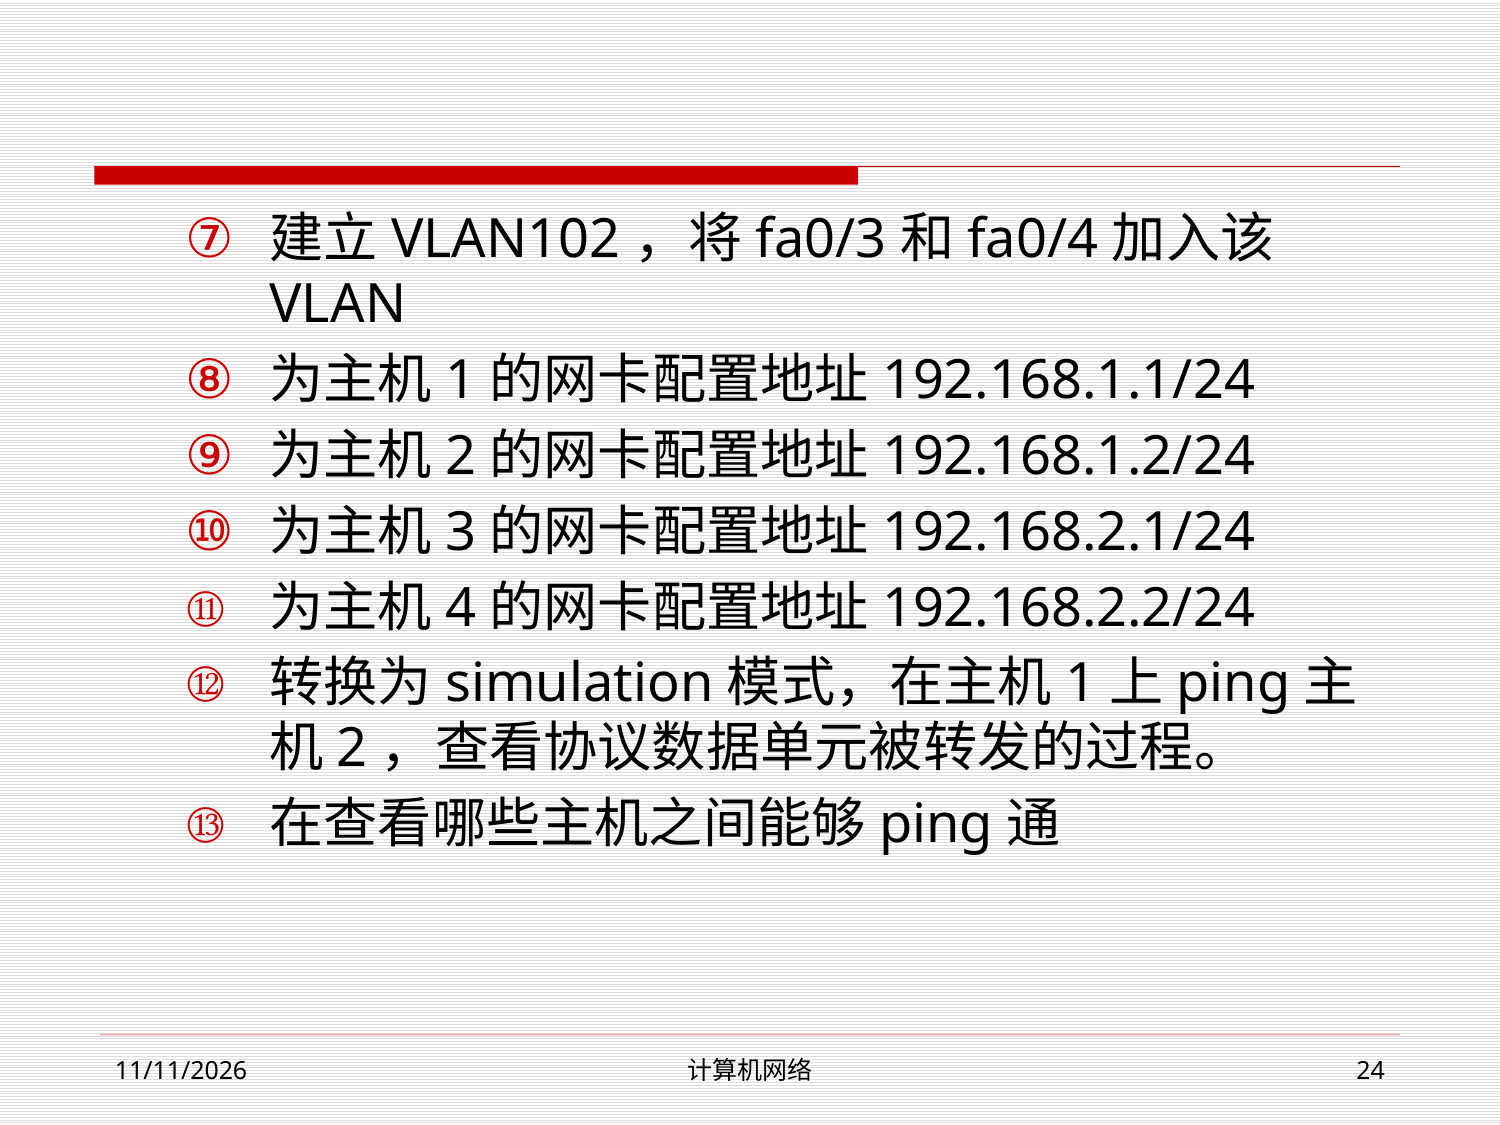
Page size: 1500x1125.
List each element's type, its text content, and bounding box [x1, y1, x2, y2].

slide_number 24 [1074, 1046, 1400, 1103]
list 建立VLAN102，将fa0/3和fa0/4加入该VLAN 为主机1的网卡配置地址192.168.1.1/24 为主机2的网卡配置地址192.168.1.2/24 为主机3的网卡配置地址192.168.2.1/24 为主机4的网卡配置地址192.168.2.2/24 转换为simulation模式，在主机1上ping主机2，查看协议数据单元被转发的过程。 在查看哪些主机之间能够ping通 [92, 196, 1406, 1024]
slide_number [99, 1046, 425, 1103]
footer 计算机网络 [512, 1046, 988, 1103]
